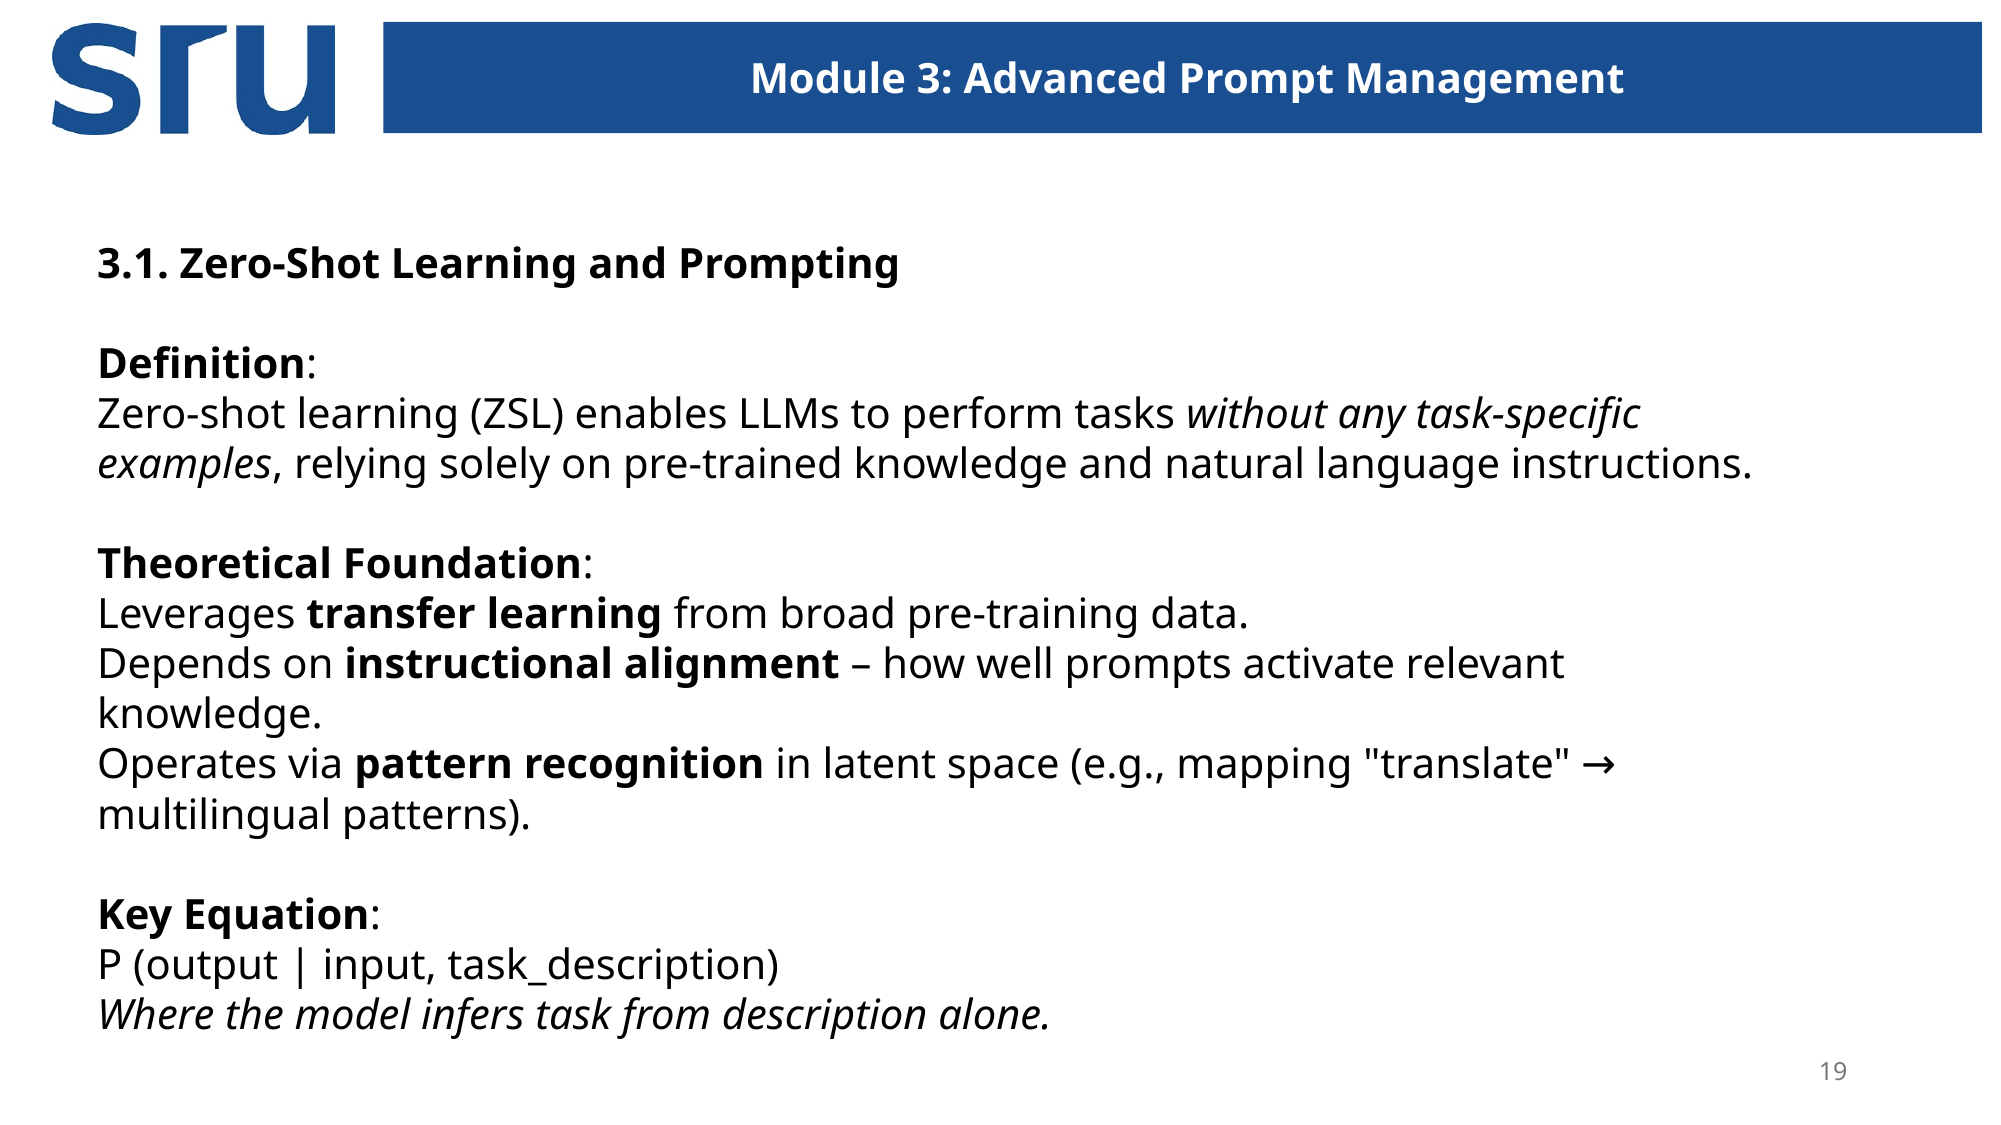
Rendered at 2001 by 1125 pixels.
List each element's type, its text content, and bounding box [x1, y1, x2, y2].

text_box 3.1. Zero-Shot Learning and Prompting Definition: Zero-shot learning (ZSL) enables LLMs to perform tasks without any task-specific examples, relying solely on pre-trained knowledge and natural language instructions. Theoretical Foundation: Leverages transfer learning from broad pre-training data. Depends on instructional alignment – how well prompts activate relevant knowledge. Operates via pattern recognition in latent space (e.g., mapping "translate" → multilingual patterns). Key Equation: P (output | input, task_description) Where the model infers task from description alone. [82, 229, 1810, 1125]
picture [51, 23, 335, 136]
slide_number 19 [1810, 1042, 1863, 1103]
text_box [382, 21, 1983, 134]
